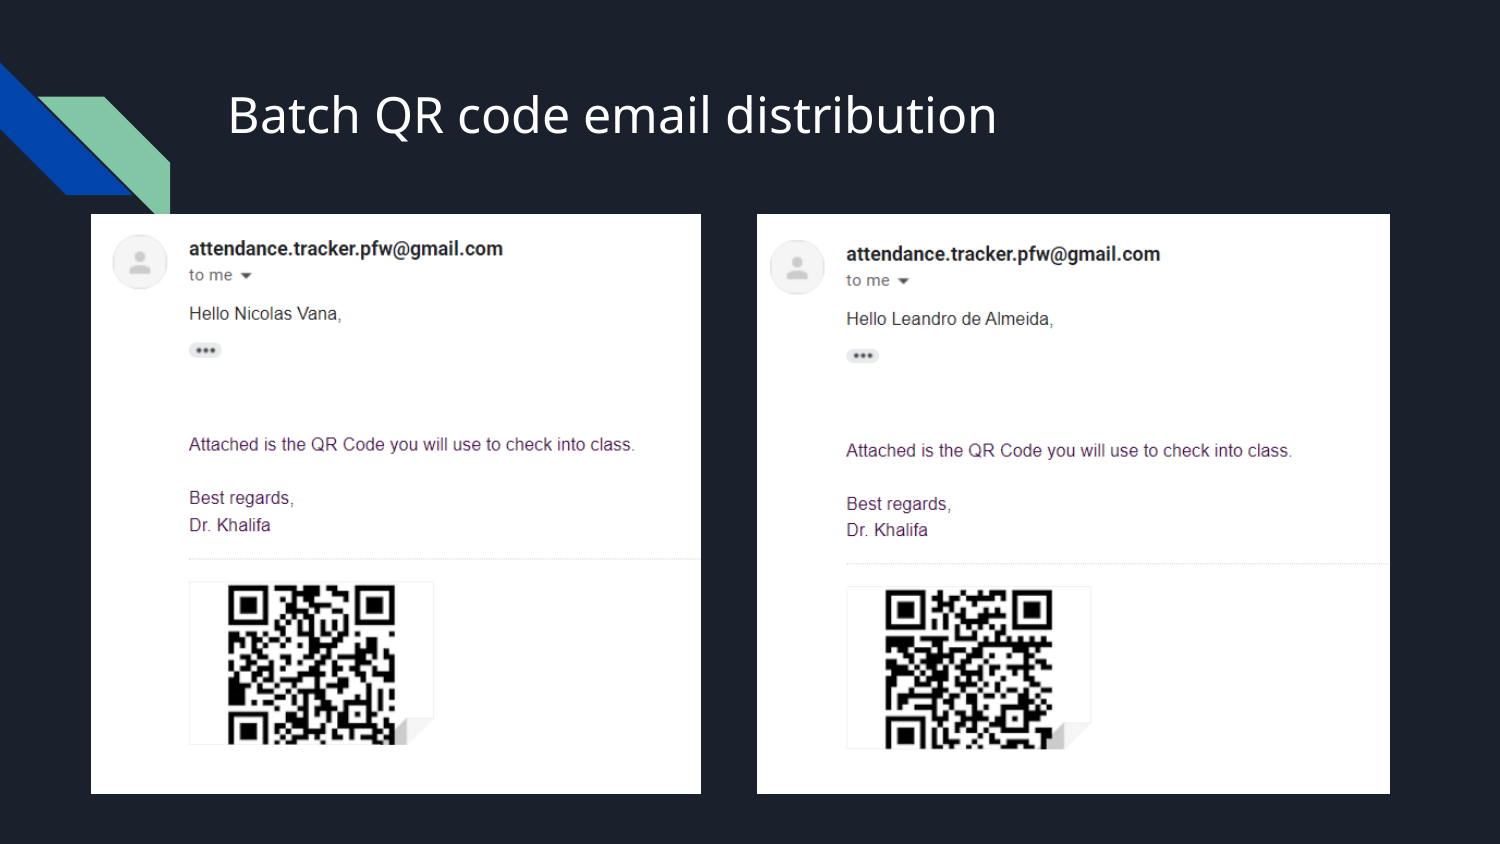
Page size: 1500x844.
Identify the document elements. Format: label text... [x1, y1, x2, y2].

picture [757, 214, 1390, 794]
picture [90, 214, 702, 794]
title Batch QR code email distribution [212, 64, 1368, 215]
